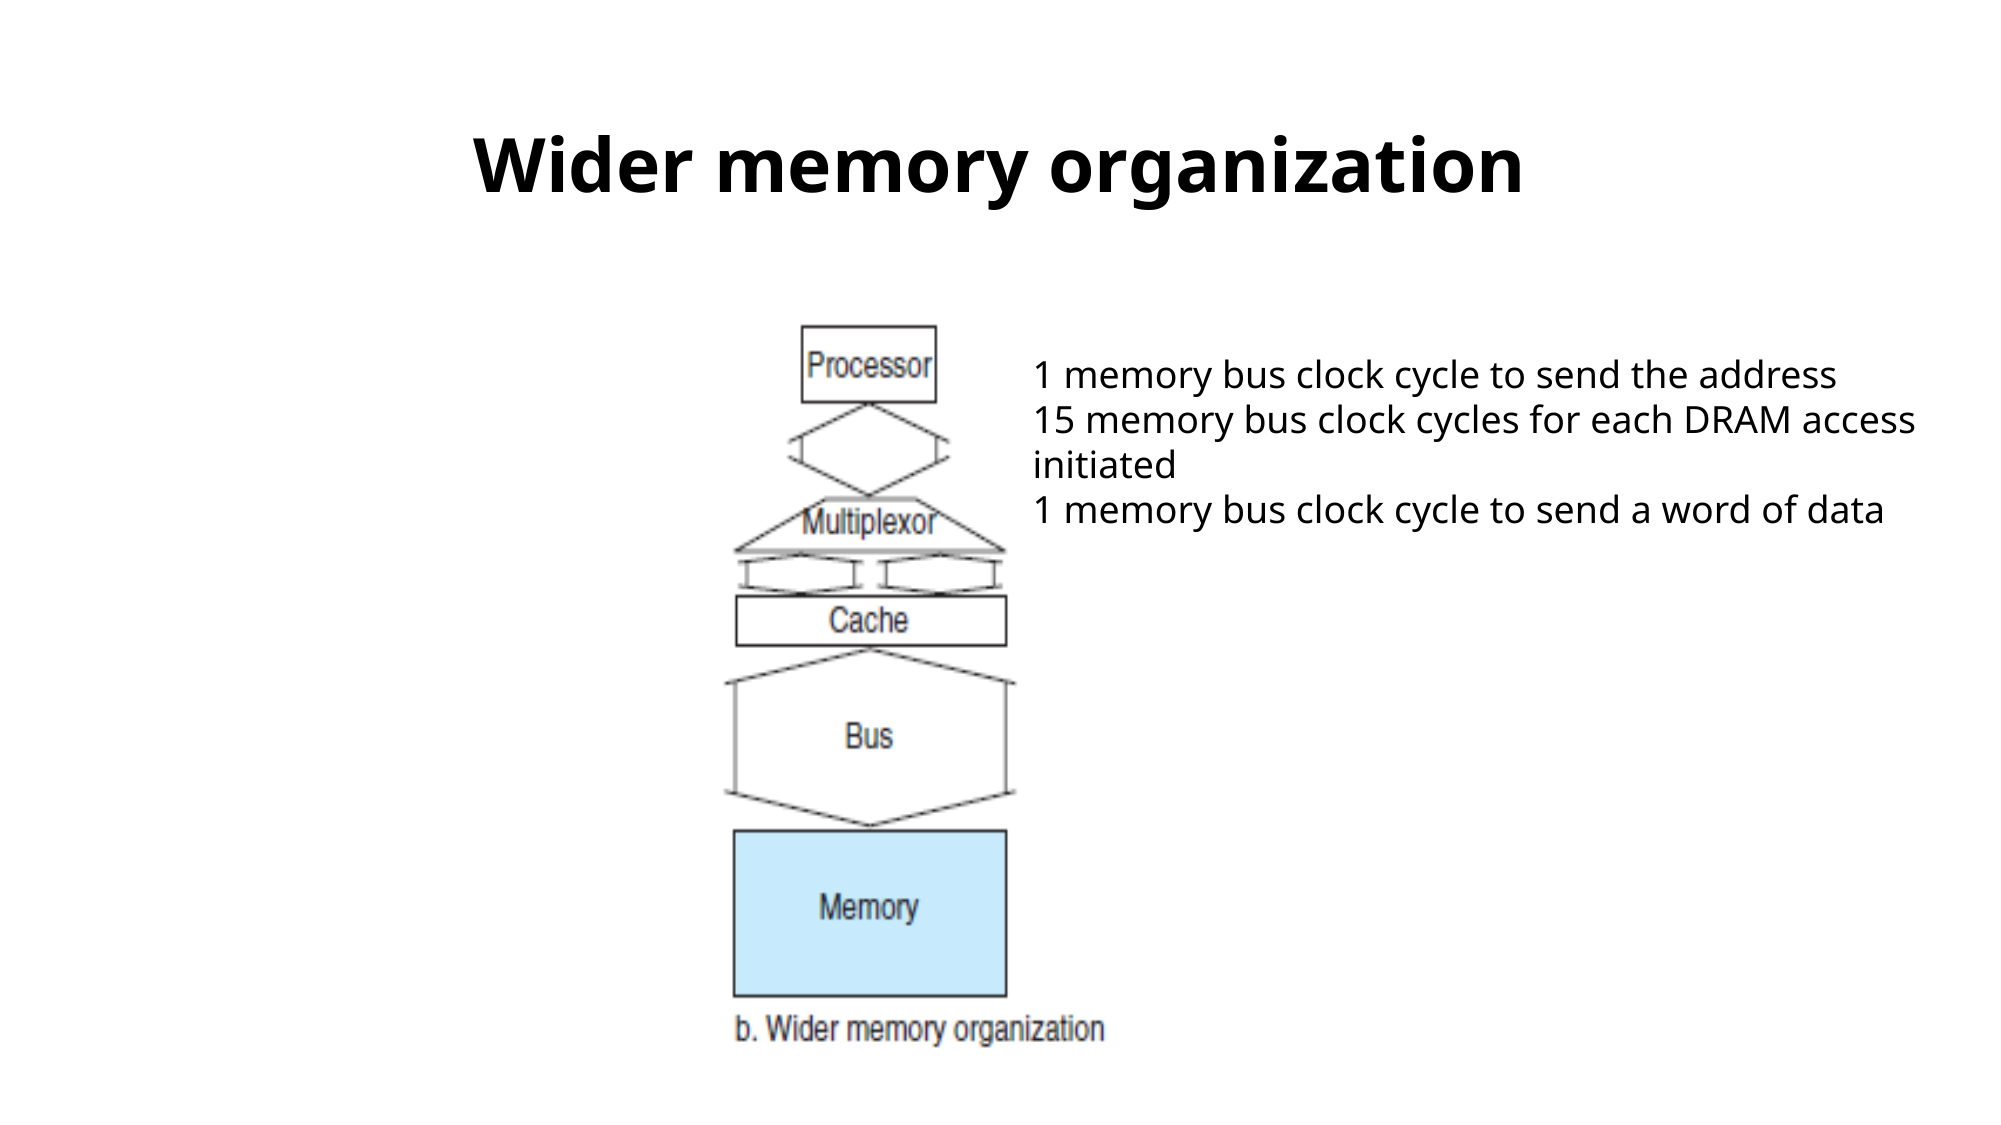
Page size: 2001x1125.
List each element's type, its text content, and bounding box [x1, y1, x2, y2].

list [681, 277, 1121, 1066]
title Wider memory organization [137, 59, 1863, 278]
text_box 1 memory bus clock cycle to send the address 15 memory bus clock cycles for each DRAM access initiated 1 memory bus clock cycle to send a word of data [1121, 343, 2000, 539]
